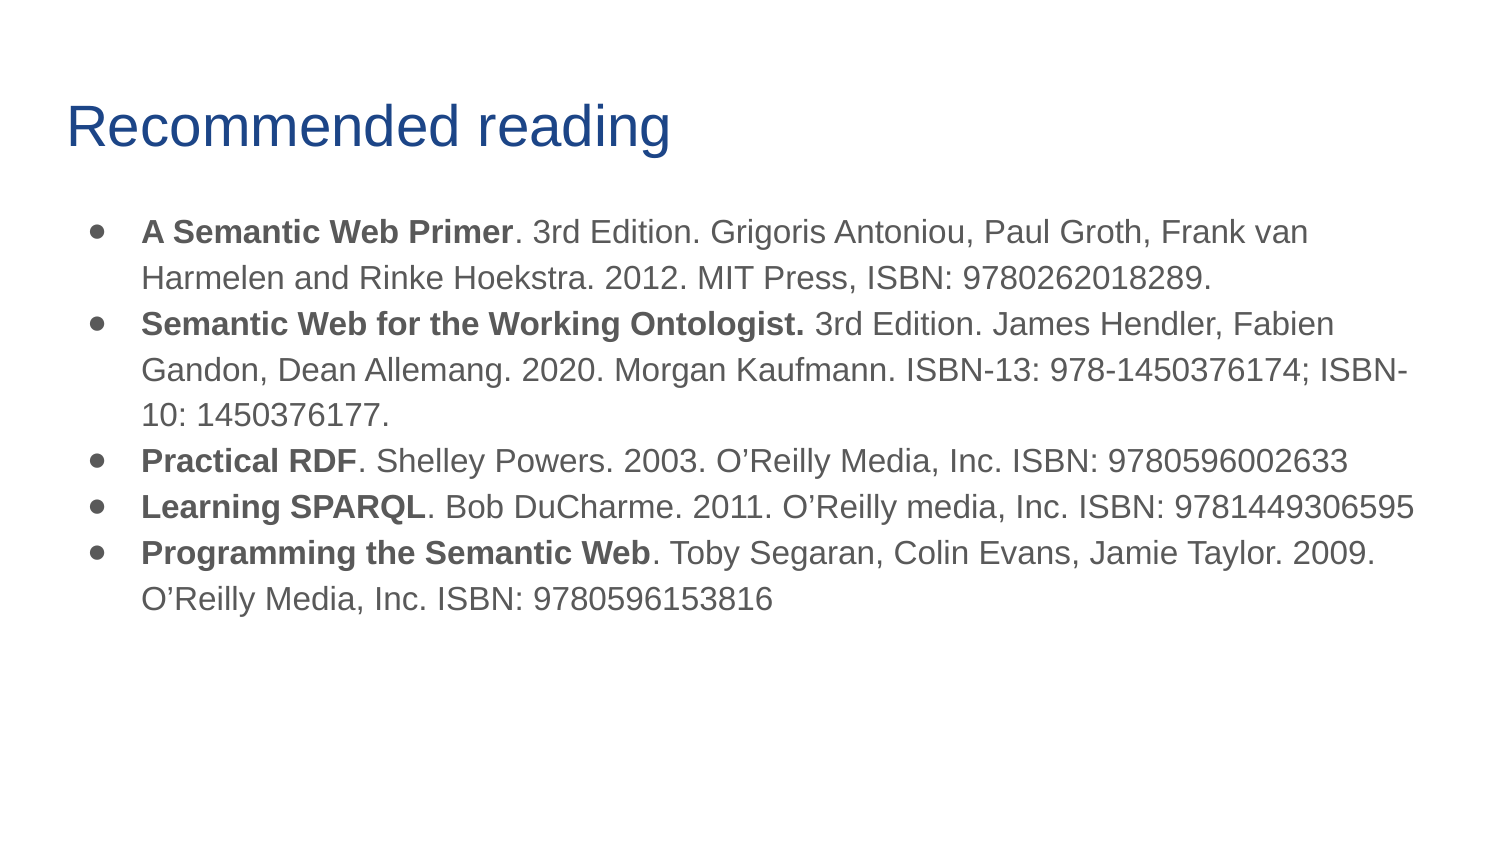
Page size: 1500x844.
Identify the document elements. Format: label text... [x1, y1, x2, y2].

title Recommended reading [51, 72, 1449, 167]
list A Semantic Web Primer. 3rd Edition. Grigoris Antoniou, Paul Groth, Frank van Harmelen and Rinke Hoekstra. 2012. MIT Press, ISBN: 9780262018289. Semantic Web for the Working Ontologist. 3rd Edition. James Hendler, Fabien Gandon, Dean Allemang. 2020. Morgan Kaufmann. ISBN-13: 978-1450376174; ISBN-10: 1450376177. Practical RDF. Shelley Powers. 2003. O’Reilly Media, Inc. ISBN: 9780596002633 Learning SPARQL. Bob DuCharme. 2011. O’Reilly media, Inc. ISBN: 9781449306595 Programming the Semantic Web. Toby Segaran, Colin Evans, Jamie Taylor. 2009. O’Reilly Media, Inc. ISBN: 9780596153816 [51, 189, 1449, 750]
